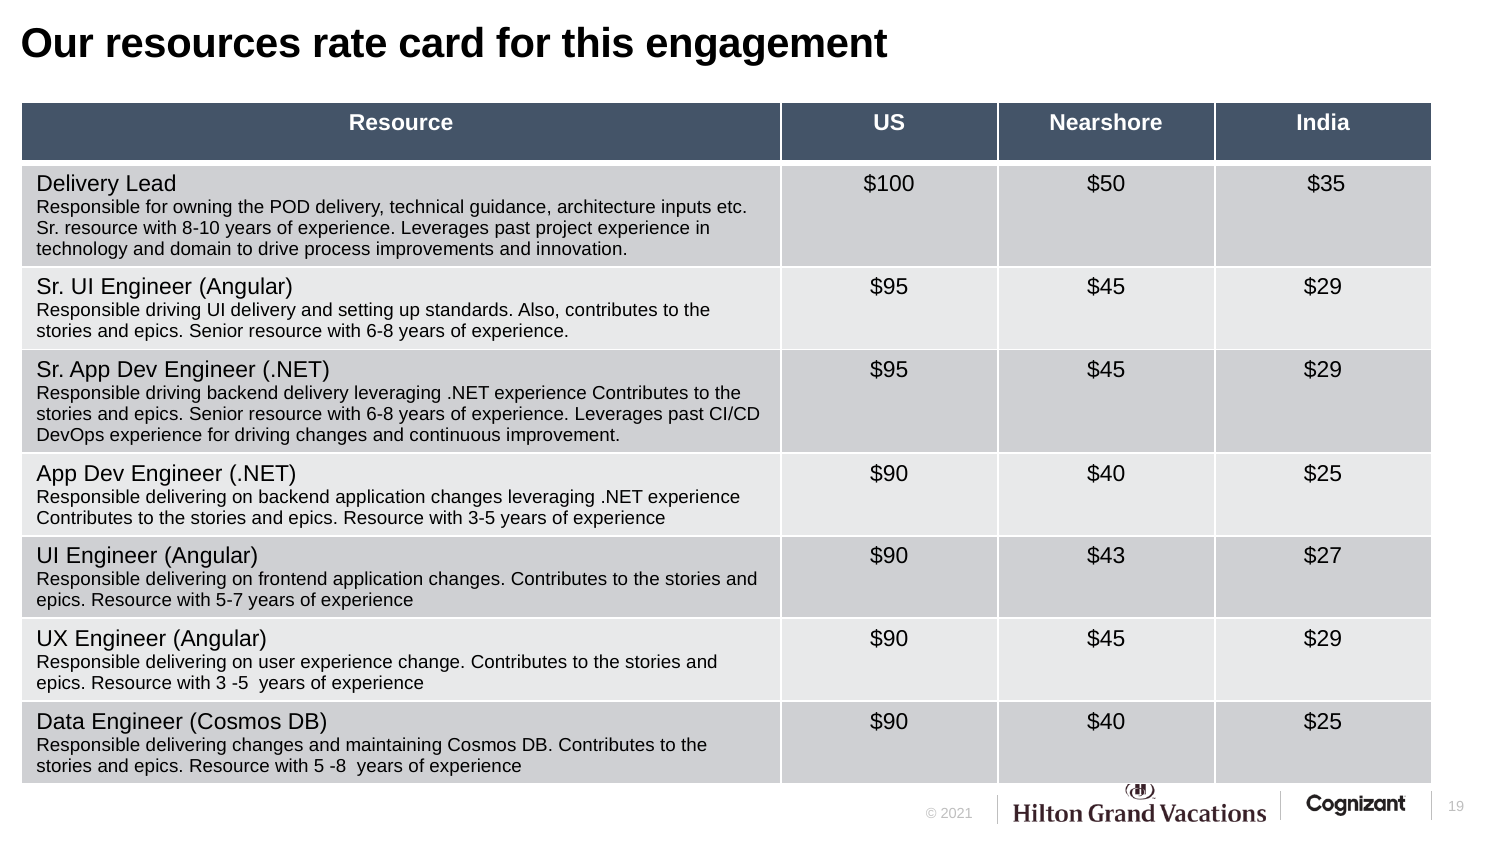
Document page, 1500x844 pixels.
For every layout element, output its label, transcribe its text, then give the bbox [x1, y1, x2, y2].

footer © 2021 [909, 796, 988, 830]
table_cell $43 [999, 537, 1214, 617]
table_cell $29 [1216, 350, 1431, 452]
table_cell $25 [1216, 454, 1431, 535]
picture [1306, 794, 1406, 816]
table_cell $90 [782, 454, 997, 535]
slide_number 19 [1431, 789, 1481, 822]
table_cell $40 [999, 454, 1214, 535]
table_cell $90 [782, 537, 997, 617]
table_cell $27 [1216, 537, 1431, 617]
table_cell $45 [999, 619, 1214, 700]
title Our resources rate card for this engagement [5, 14, 1401, 76]
table_cell $35 [1216, 166, 1431, 266]
table_header India [1216, 103, 1431, 160]
table_cell $25 [1216, 702, 1431, 783]
table_cell $50 [999, 166, 1214, 266]
table_cell Sr. UI Engineer (Angular) Responsible driving UI delivery and setting up standards. Also, contributes to the stories and epics. Senior resource with 6-8 years of experience. [22, 268, 780, 349]
table_cell $40 [999, 702, 1214, 783]
table_cell $29 [1216, 619, 1431, 700]
table_cell $95 [782, 350, 997, 452]
table_cell $45 [999, 350, 1214, 452]
table_cell Delivery Lead Responsible for owning the POD delivery, technical guidance, architecture inputs etc. Sr. resource with 8-10 years of experience. Leverages past project experience in technology and domain to drive process improvements and innovation. [22, 166, 780, 266]
table_header Nearshore [999, 103, 1214, 160]
table_header US [782, 103, 997, 160]
table_cell $29 [1216, 268, 1431, 349]
picture [1007, 784, 1267, 844]
table_cell UX Engineer (Angular) Responsible delivering on user experience change. Contributes to the stories and epics. Resource with 3 -5 years of experience [22, 619, 780, 700]
table_header Resource [22, 103, 780, 160]
table_cell UI Engineer (Angular) Responsible delivering on frontend application changes. Contributes to the stories and epics. Resource with 5-7 years of experience [22, 537, 780, 617]
table_cell $45 [999, 268, 1214, 349]
table_cell App Dev Engineer (.NET) Responsible delivering on backend application changes leveraging .NET experience Contributes to the stories and epics. Resource with 3-5 years of experience [22, 454, 780, 535]
table_cell Sr. App Dev Engineer (.NET) Responsible driving backend delivery leveraging .NET experience Contributes to the stories and epics. Senior resource with 6-8 years of experience. Leverages past CI/CD DevOps experience for driving changes and continuous improvement. [22, 350, 780, 452]
table_cell $95 [782, 268, 997, 349]
table_cell Data Engineer (Cosmos DB) Responsible delivering changes and maintaining Cosmos DB. Contributes to the stories and epics. Resource with 5 -8 years of experience [22, 702, 780, 783]
table_cell $90 [782, 619, 997, 700]
table_cell $100 [782, 166, 997, 266]
table_cell $90 [782, 702, 997, 783]
